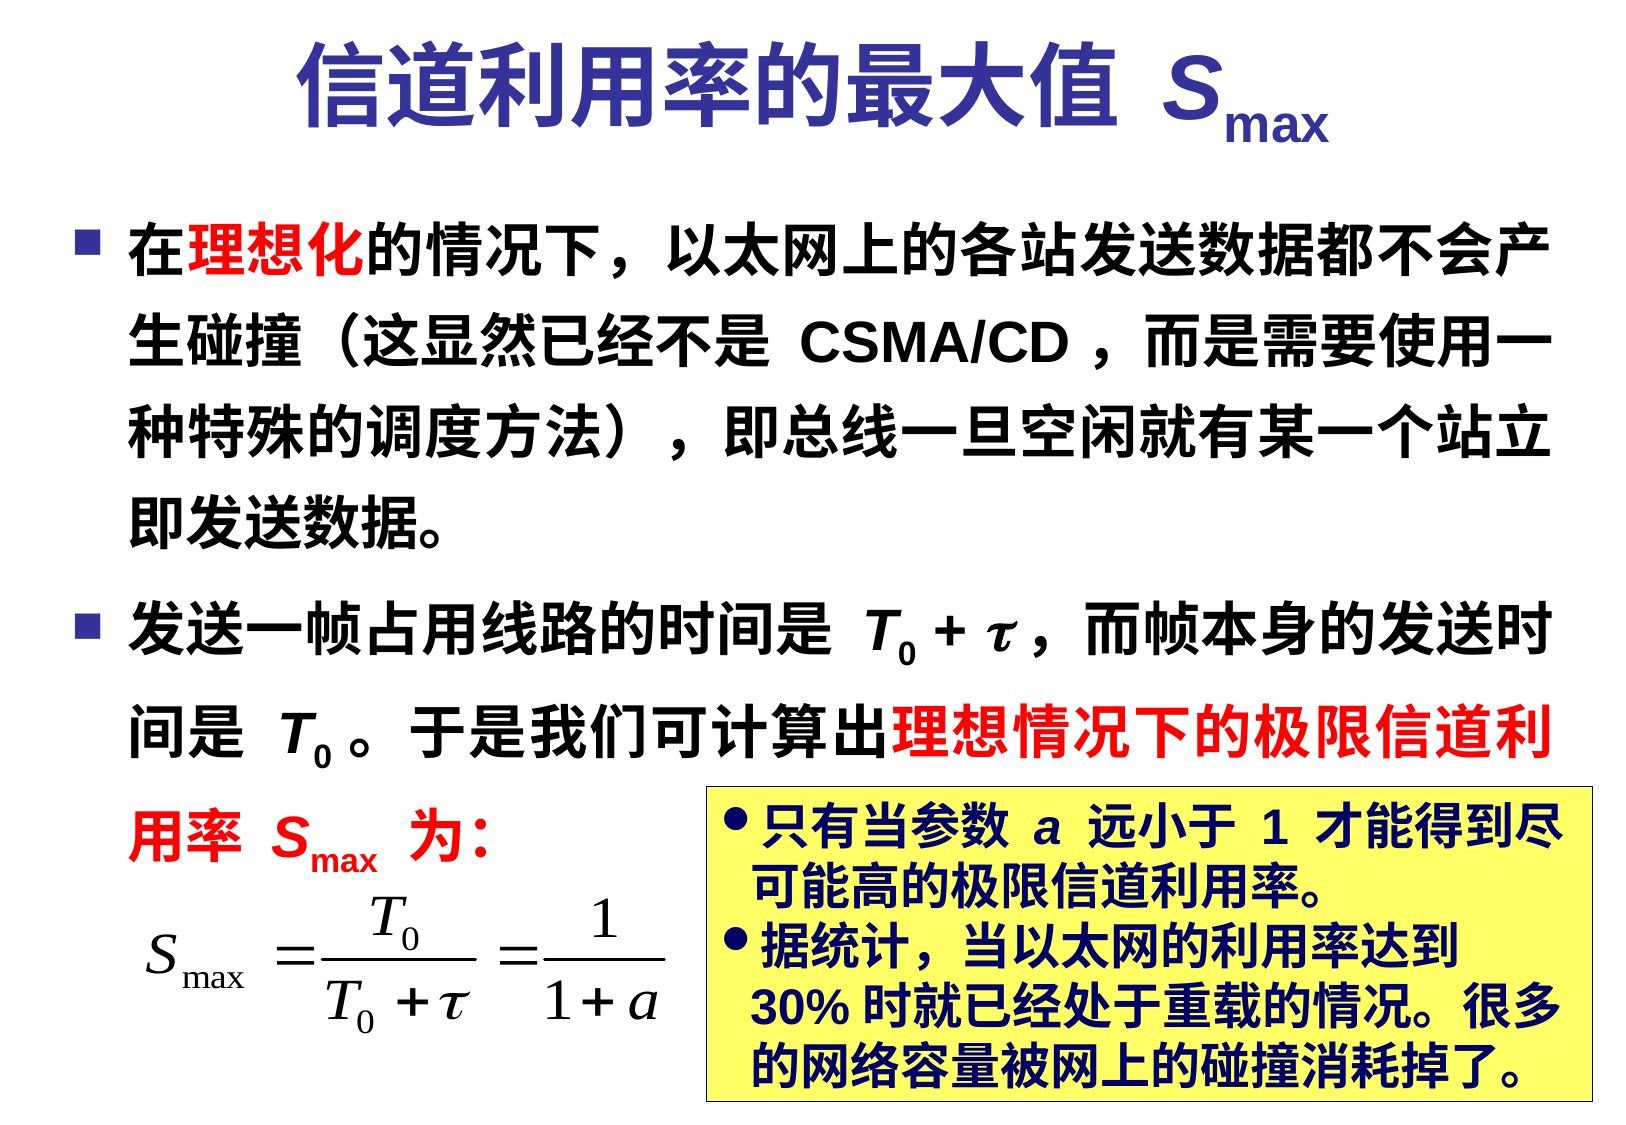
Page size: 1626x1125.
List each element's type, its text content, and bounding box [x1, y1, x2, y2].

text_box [134, 881, 677, 1047]
text_box 只有当参数 a 远小于 1 才能得到尽可能高的极限信道利用率。 据统计，当以太网的利用率达到 30%时就已经处于重载的情况。很多的网络容量被网上的碰撞消耗掉了。 [706, 786, 1593, 1102]
title 信道利用率的最大值 Smax [81, 30, 1569, 161]
list 在理想化的情况下，以太网上的各站发送数据都不会产生碰撞（这显然已经不是 CSMA/CD，而是需要使用一种特殊的调度方法），即总线一旦空闲就有某一个站立即发送数据。 发送一帧占用线路的时间是 T0 + ，而帧本身的发送时间是 T0。于是我们可计算出理想情况下的极限信道利用率 Smax 为： [56, 184, 1569, 994]
